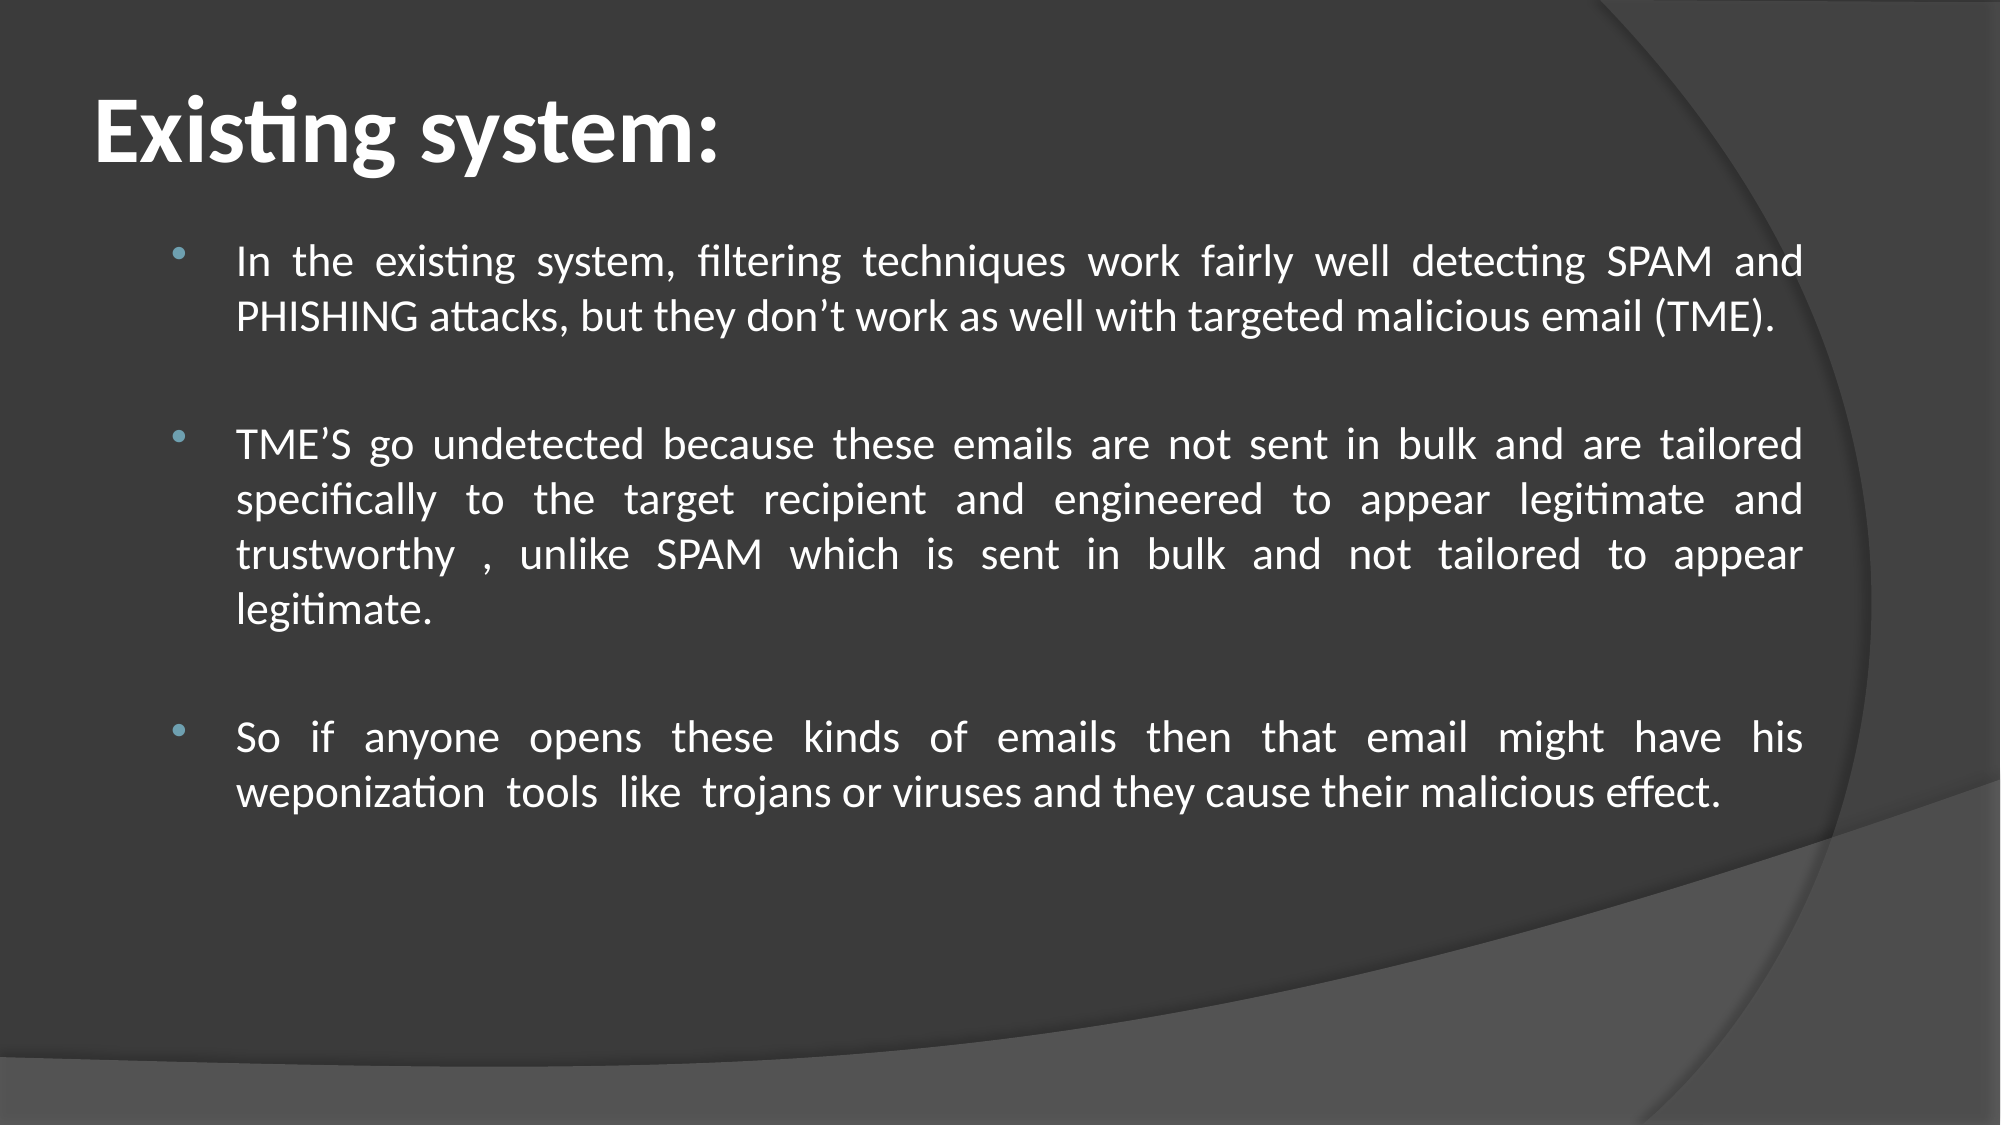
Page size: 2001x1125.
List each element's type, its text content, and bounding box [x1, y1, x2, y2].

list In the existing system, filtering techniques work fairly well detecting SPAM and PHISHING attacks, but they don’t work as well with targeted malicious email (TME). TME’S go undetected because these emails are not sent in bulk and are tailored specifically to the target recipient and engineered to appear legitimate and trustworthy , unlike SPAM which is sent in bulk and not tailored to appear legitimate. So if anyone opens these kinds of emails then that email might have his weponization tools like trojans or viruses and they cause their malicious effect. [152, 223, 1821, 1058]
title Existing system: [85, 54, 1629, 194]
